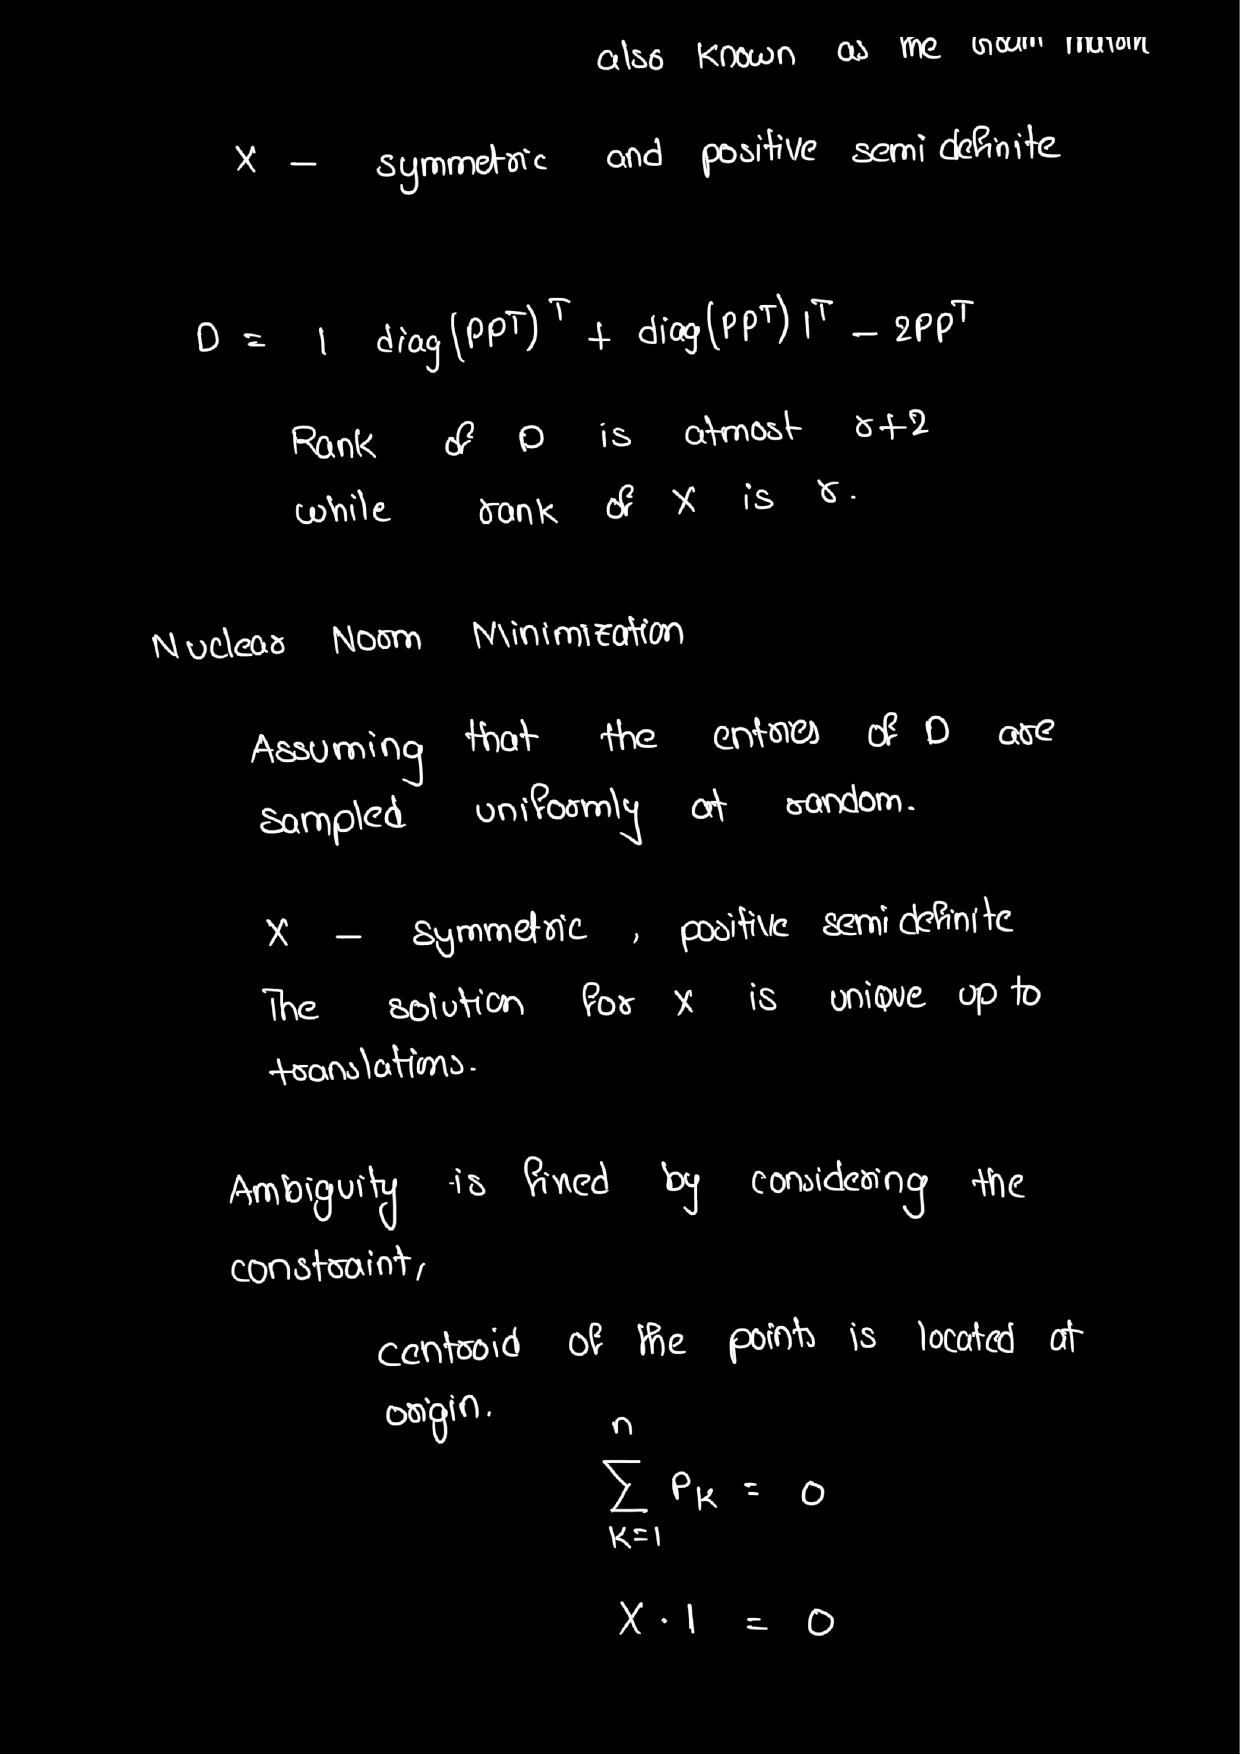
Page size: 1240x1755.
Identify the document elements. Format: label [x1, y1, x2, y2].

picture [47, 37, 1203, 1671]
